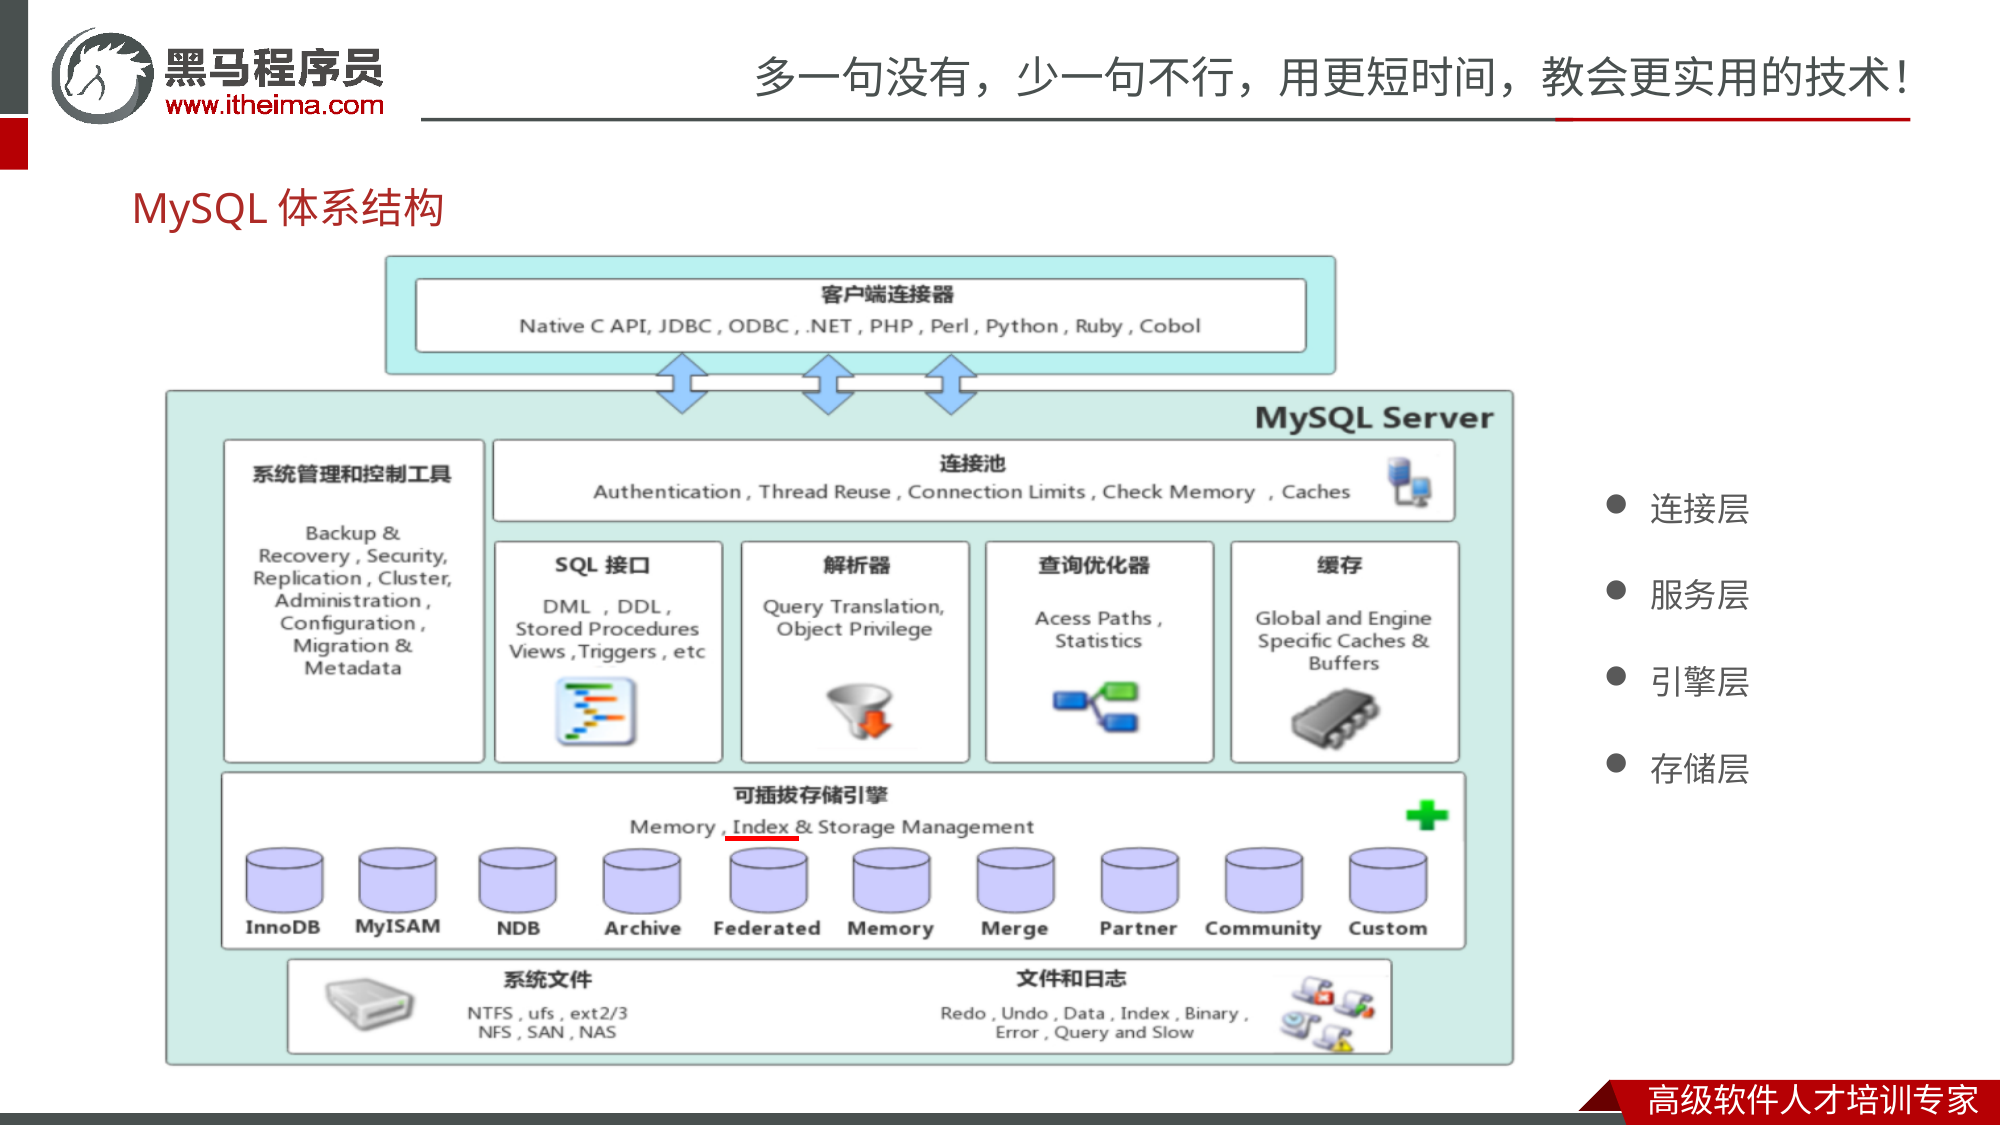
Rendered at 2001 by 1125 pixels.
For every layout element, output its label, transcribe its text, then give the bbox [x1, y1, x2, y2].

title MySQL体系结构 [116, 164, 1872, 250]
picture [50, 26, 384, 125]
list 连接层 服务层 引擎层 存储层 [1589, 440, 1937, 1075]
picture [155, 248, 1525, 1075]
